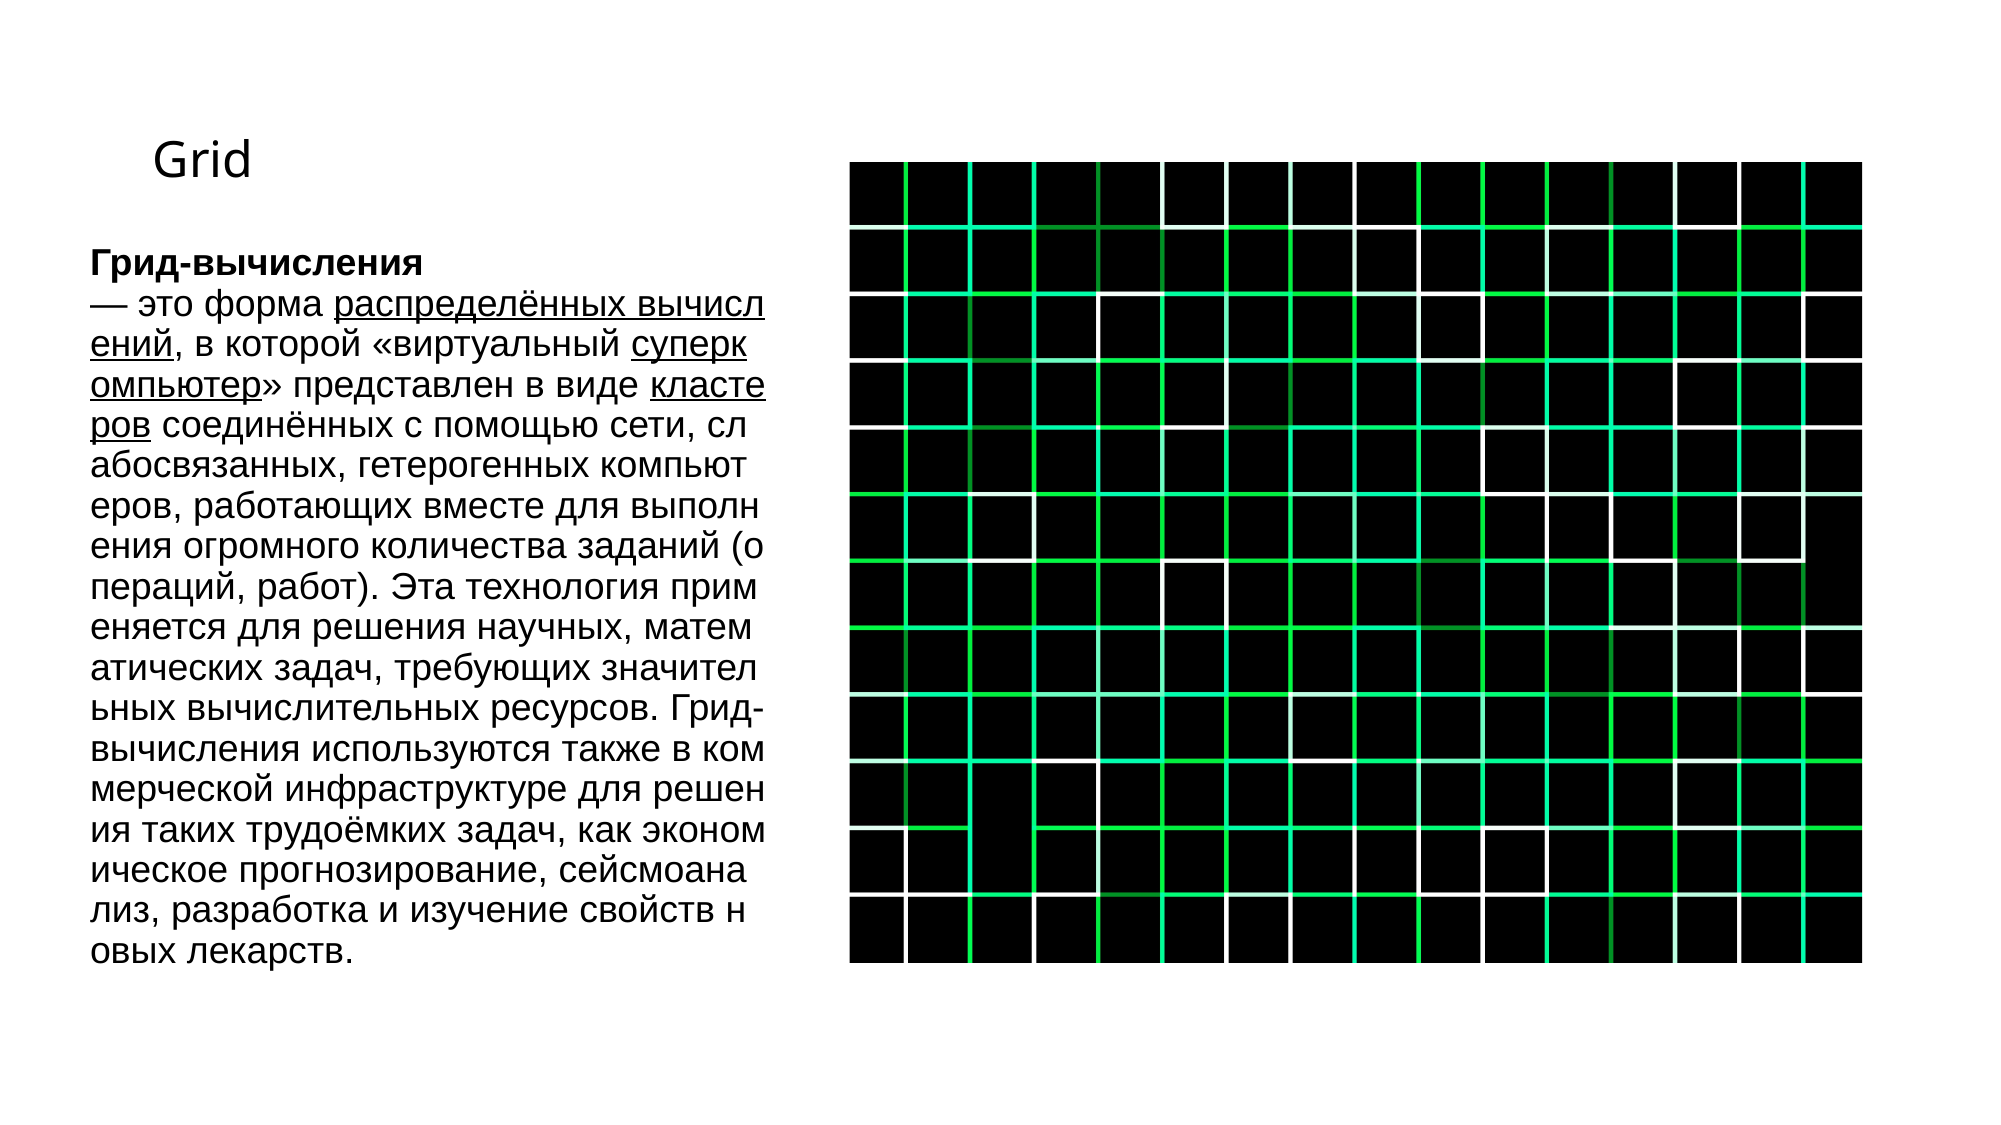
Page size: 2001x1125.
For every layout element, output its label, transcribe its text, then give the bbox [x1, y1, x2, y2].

list Грид-вычисления— это форма распределённых вычислений, в которой «виртуальный суперкомпьютер» представлен в виде кластеров соединённых с помощью сети, слабосвязанных, гетерогенных компьютеров, работающих вместе для выполнения огромного количества заданий (операций, работ). Эта технология применяется для решения научных, математических задач, требующих значительных вычислительных ресурсов. Грид-вычисления используются также в коммерческой инфраструктуре для решения таких трудоёмких задач, как экономическое прогнозирование, сейсмоанализ, разработка и изучение свойств новых лекарств. [75, 235, 783, 862]
title Grid [137, 0, 783, 197]
picture [849, 162, 1863, 963]
